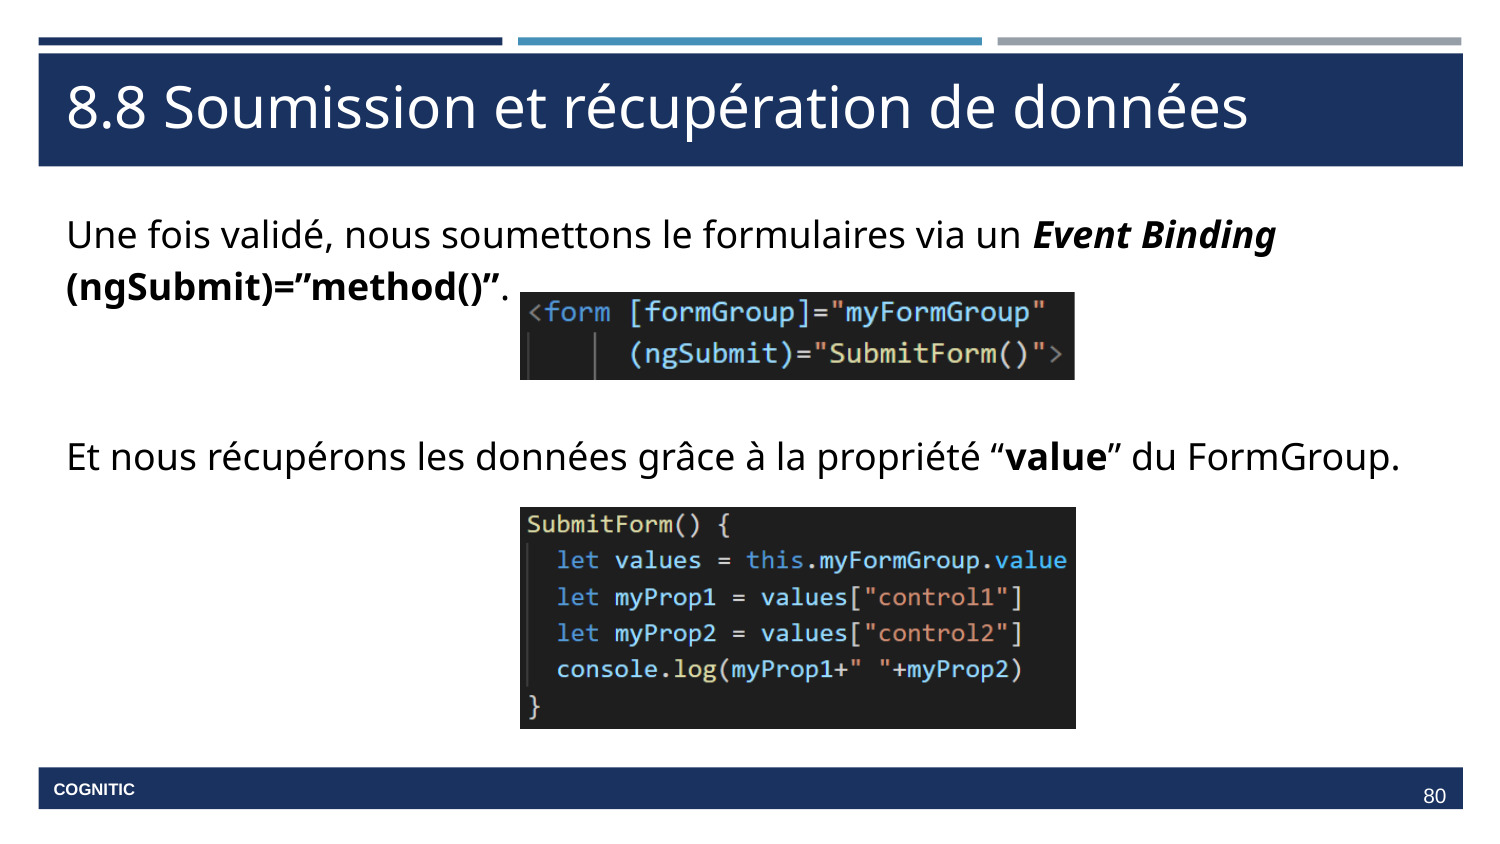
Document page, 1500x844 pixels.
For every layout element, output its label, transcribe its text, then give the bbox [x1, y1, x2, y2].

picture [520, 292, 1076, 380]
picture [520, 507, 1076, 730]
list Une fois validé, nous soumettons le formulaires via un Event Binding (ngSubmit)=”method()”. Et nous récupérons les données grâce à la propriété “value” du FormGroup. [51, 189, 1449, 750]
slide_number ‹#› [1371, 767, 1462, 810]
title 8.8 Soumission et récupération de données [51, 55, 1449, 150]
